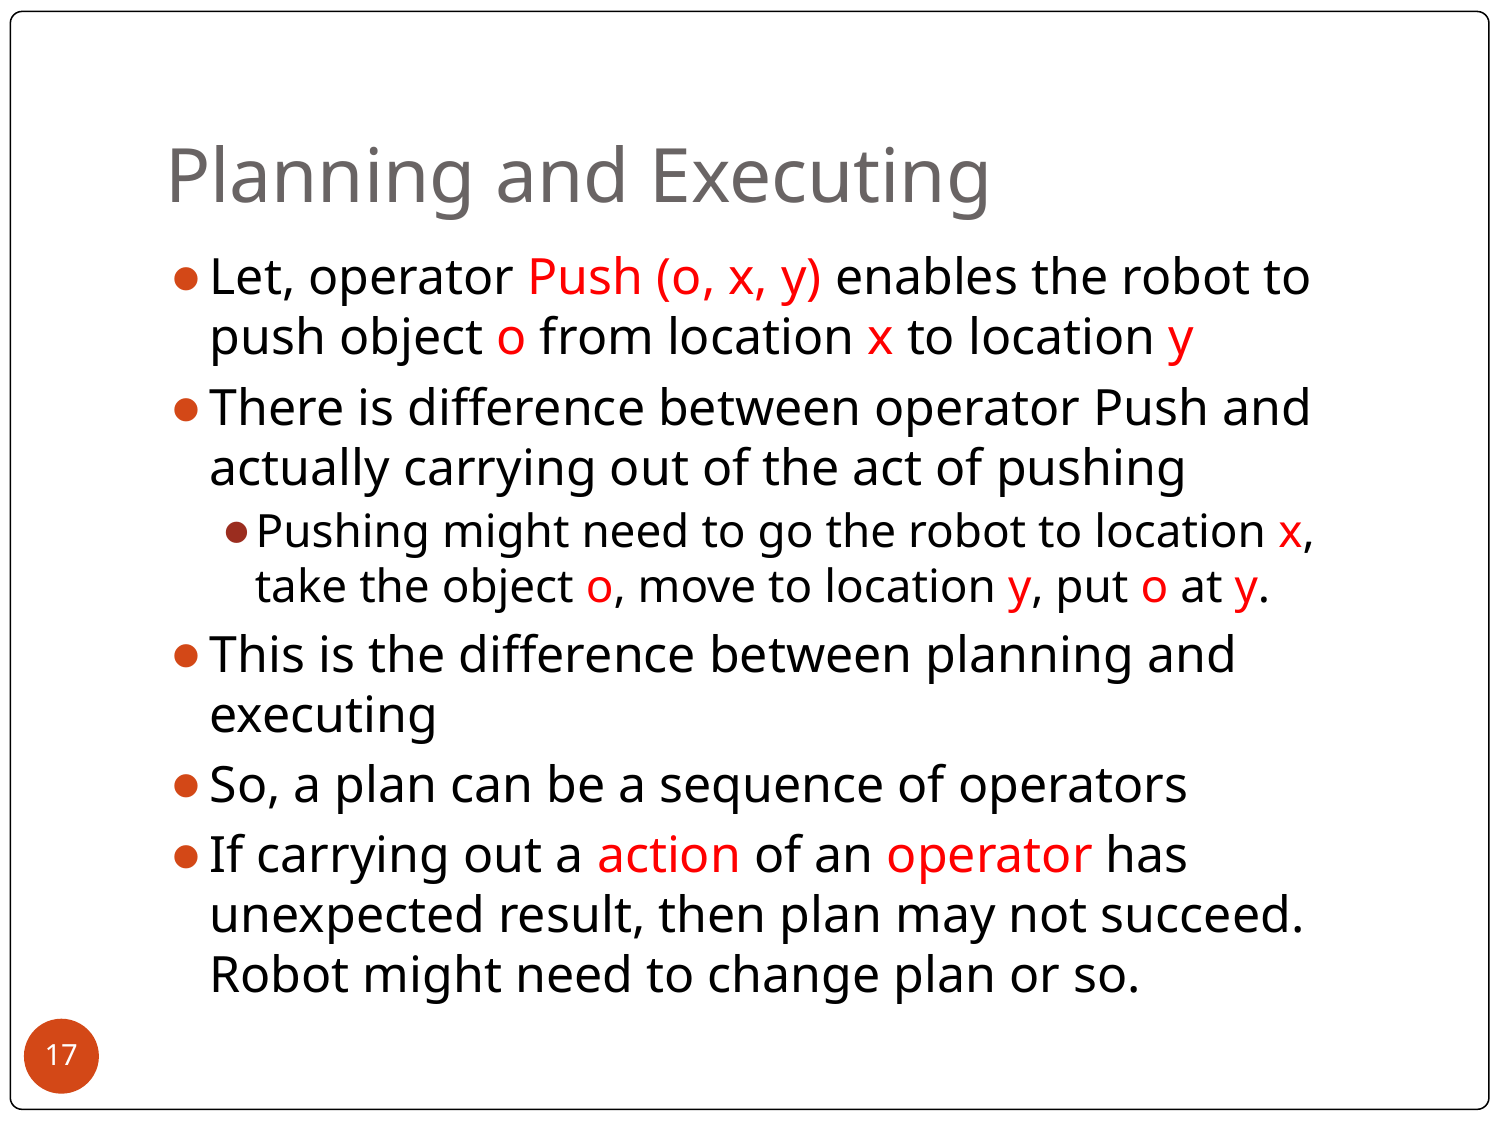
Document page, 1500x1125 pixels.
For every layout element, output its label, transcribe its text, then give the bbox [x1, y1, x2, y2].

text_box ‹#› [23, 1018, 99, 1094]
title Planning and Executing [150, 45, 1425, 233]
list Let, operator Push (o, x, y) enables the robot to push object o from location x to location y There is difference between operator Push and actually carrying out of the act of pushing Pushing might need to go the robot to location x, take the object o, move to location y, put o at y. This is the difference between planning and executing So, a plan can be a sequence of operators If carrying out a action of an operator has unexpected result, then plan may not succeed. Robot might need to change plan or so. [150, 237, 1425, 988]
